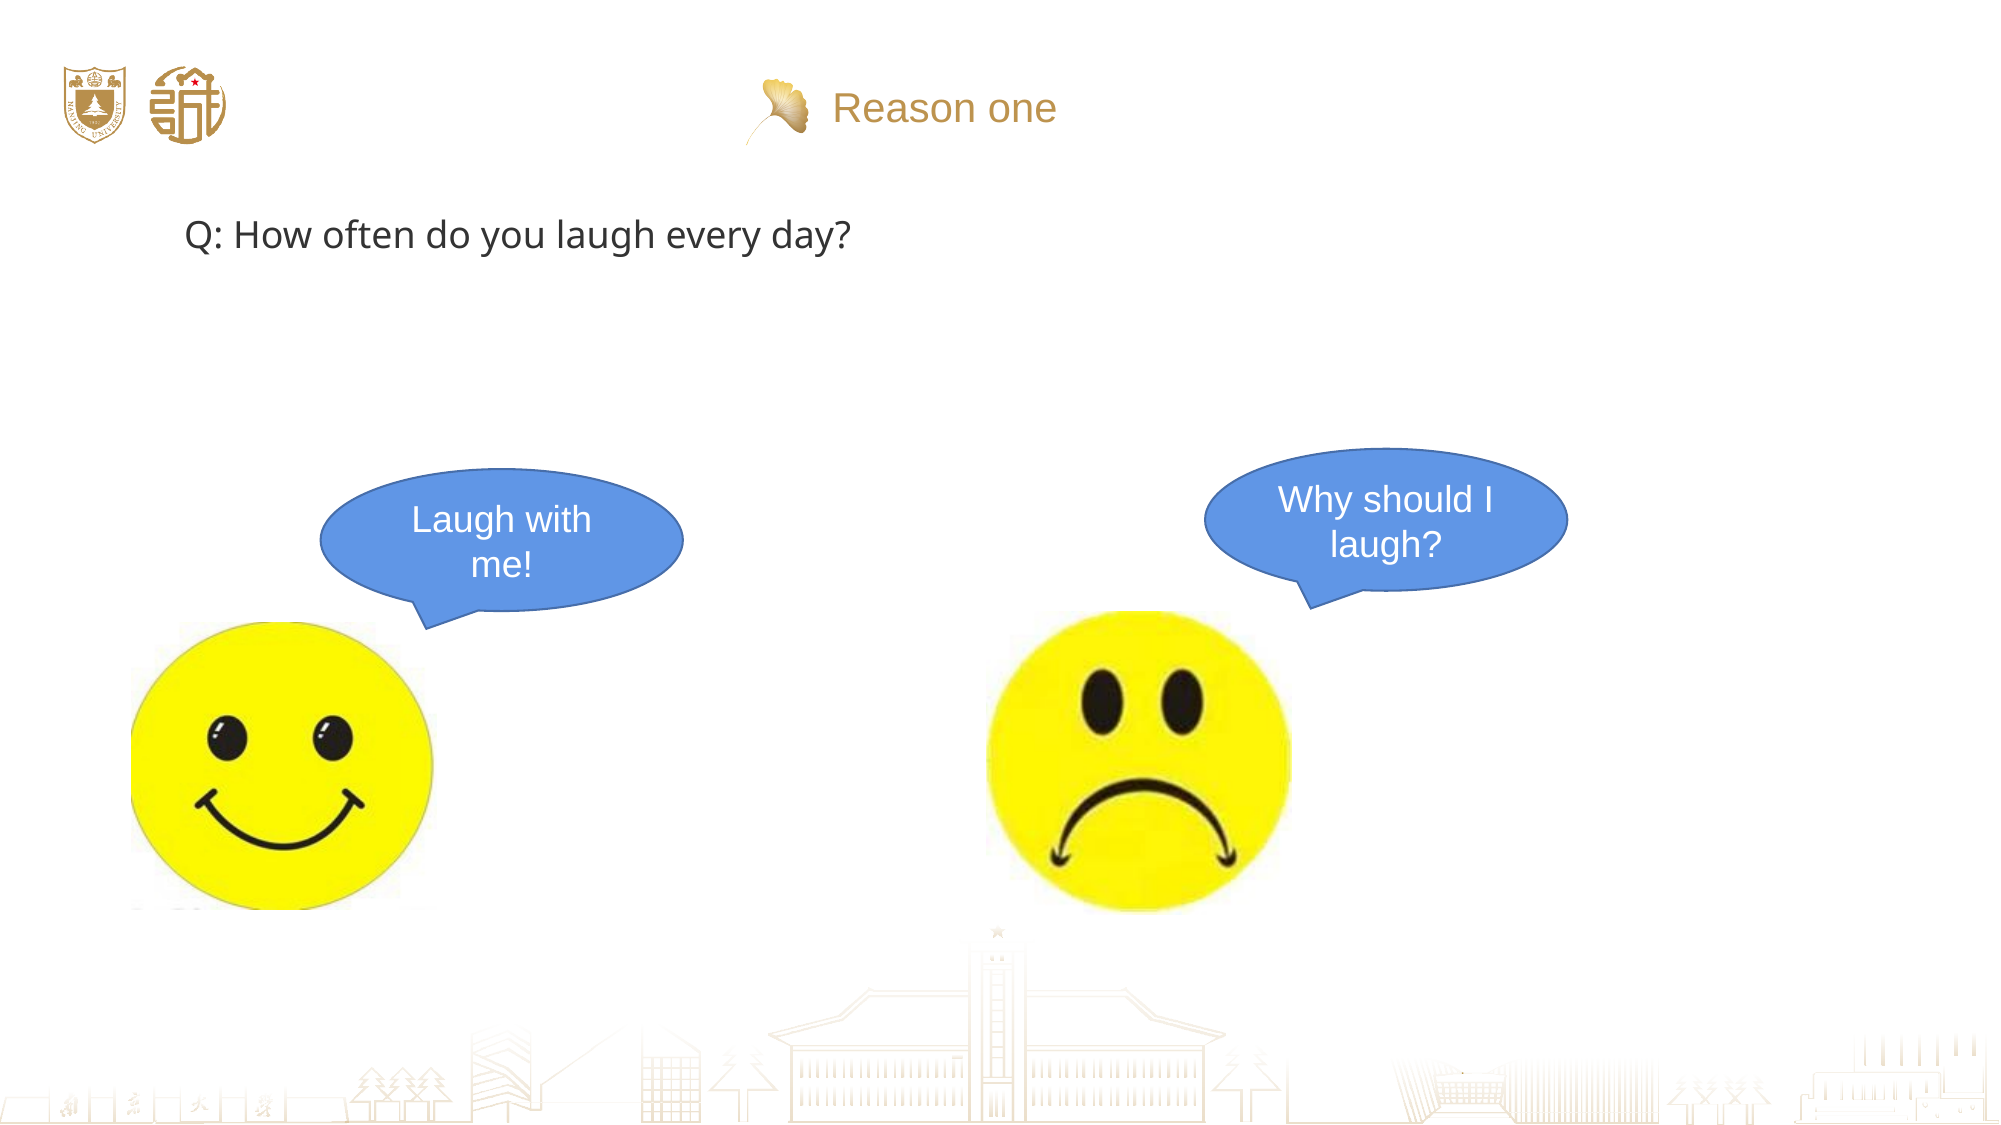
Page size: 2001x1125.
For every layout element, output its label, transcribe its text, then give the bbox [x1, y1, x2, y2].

picture [986, 611, 1292, 915]
text_box Laugh with me! [319, 468, 684, 627]
picture [131, 622, 437, 910]
text_box Reason one [817, 73, 1073, 139]
text_box Q: How often do you laugh every day? [169, 204, 1831, 264]
picture [0, 0, 239, 246]
picture [731, 64, 830, 169]
text_box Why should I laugh? [1204, 447, 1569, 610]
